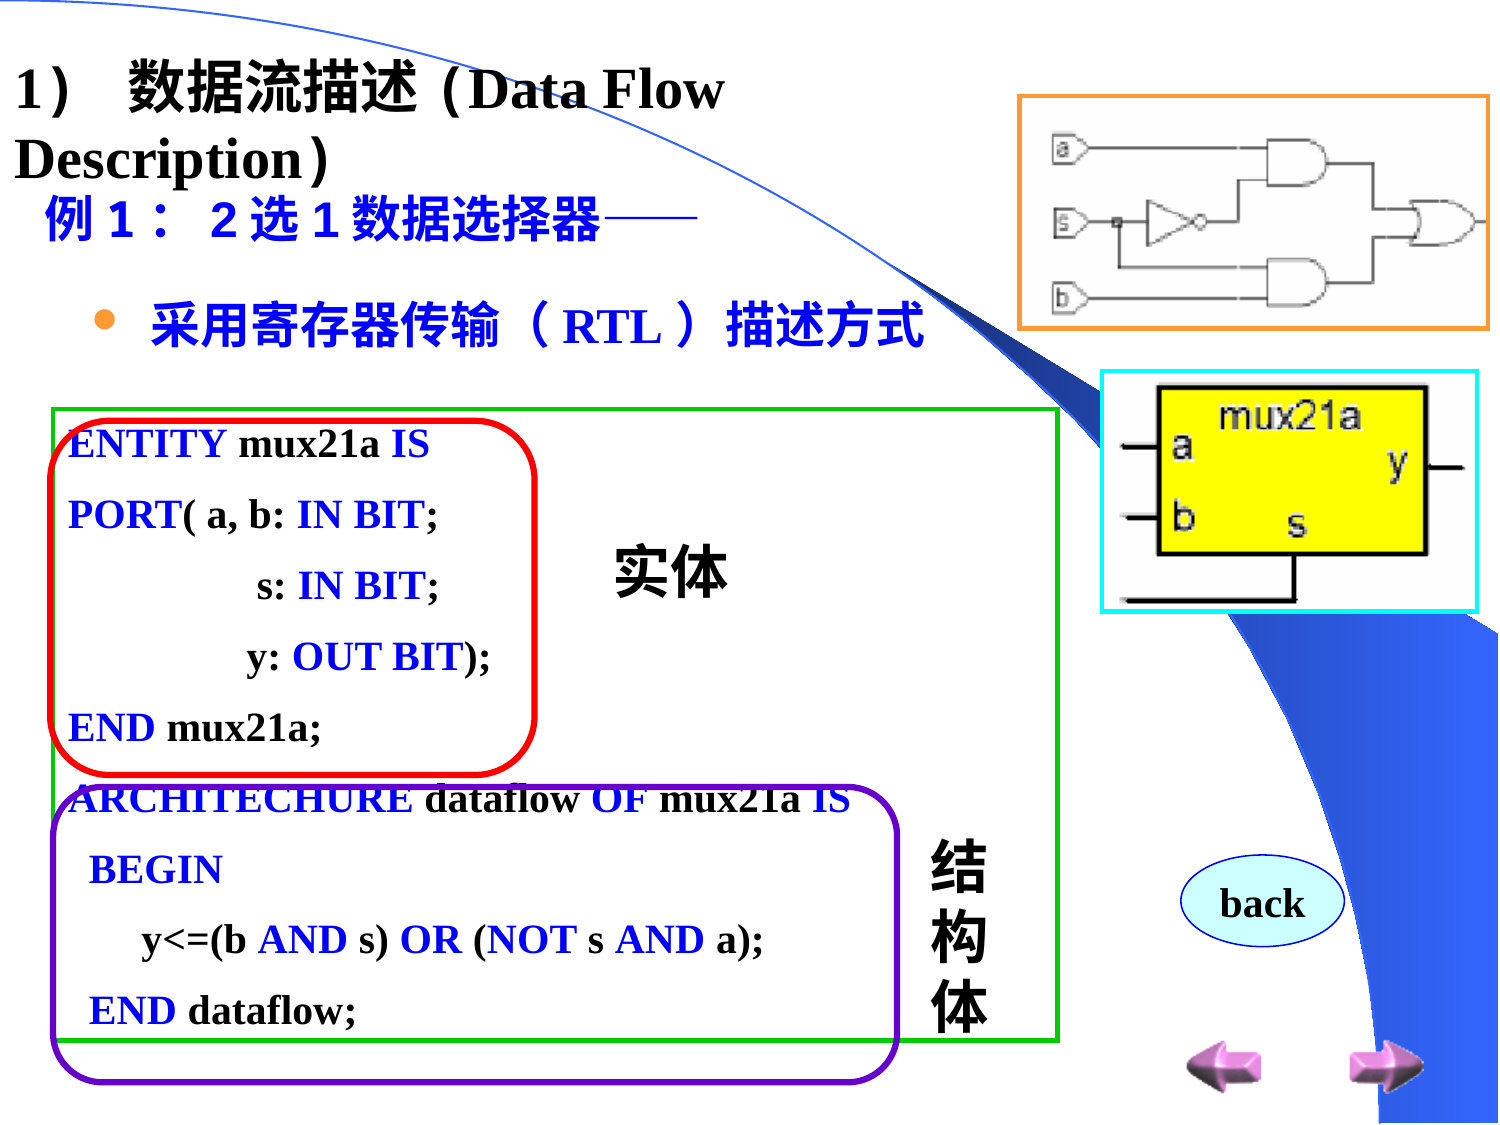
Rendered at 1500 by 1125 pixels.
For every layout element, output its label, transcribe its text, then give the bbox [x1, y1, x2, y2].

text_box 例1：2选1数据选择器—— [29, 198, 857, 256]
picture [1021, 97, 1486, 327]
text_box 结构体 [915, 822, 999, 1048]
text_box 1) 数据流描述(Data Flow Description) [0, 42, 1040, 198]
text_box [50, 420, 535, 775]
picture [1183, 1037, 1261, 1096]
text_box ENTITY mux21a IS PORT( a, b: IN BIT; s: IN BIT; y: OUT BIT); END mux21a; ARCHITECHURE dataflow OF mux21a IS BEGIN y<=(b AND s) OR (NOT s AND a); END dataflow; [53, 408, 1058, 1041]
text_box back [1180, 854, 1345, 947]
text_box 采用寄存器传输（RTL）描述方式 [76, 286, 1022, 362]
picture [1104, 373, 1475, 610]
text_box [53, 786, 898, 1083]
picture [1346, 1037, 1424, 1096]
text_box 实体 [597, 527, 752, 613]
